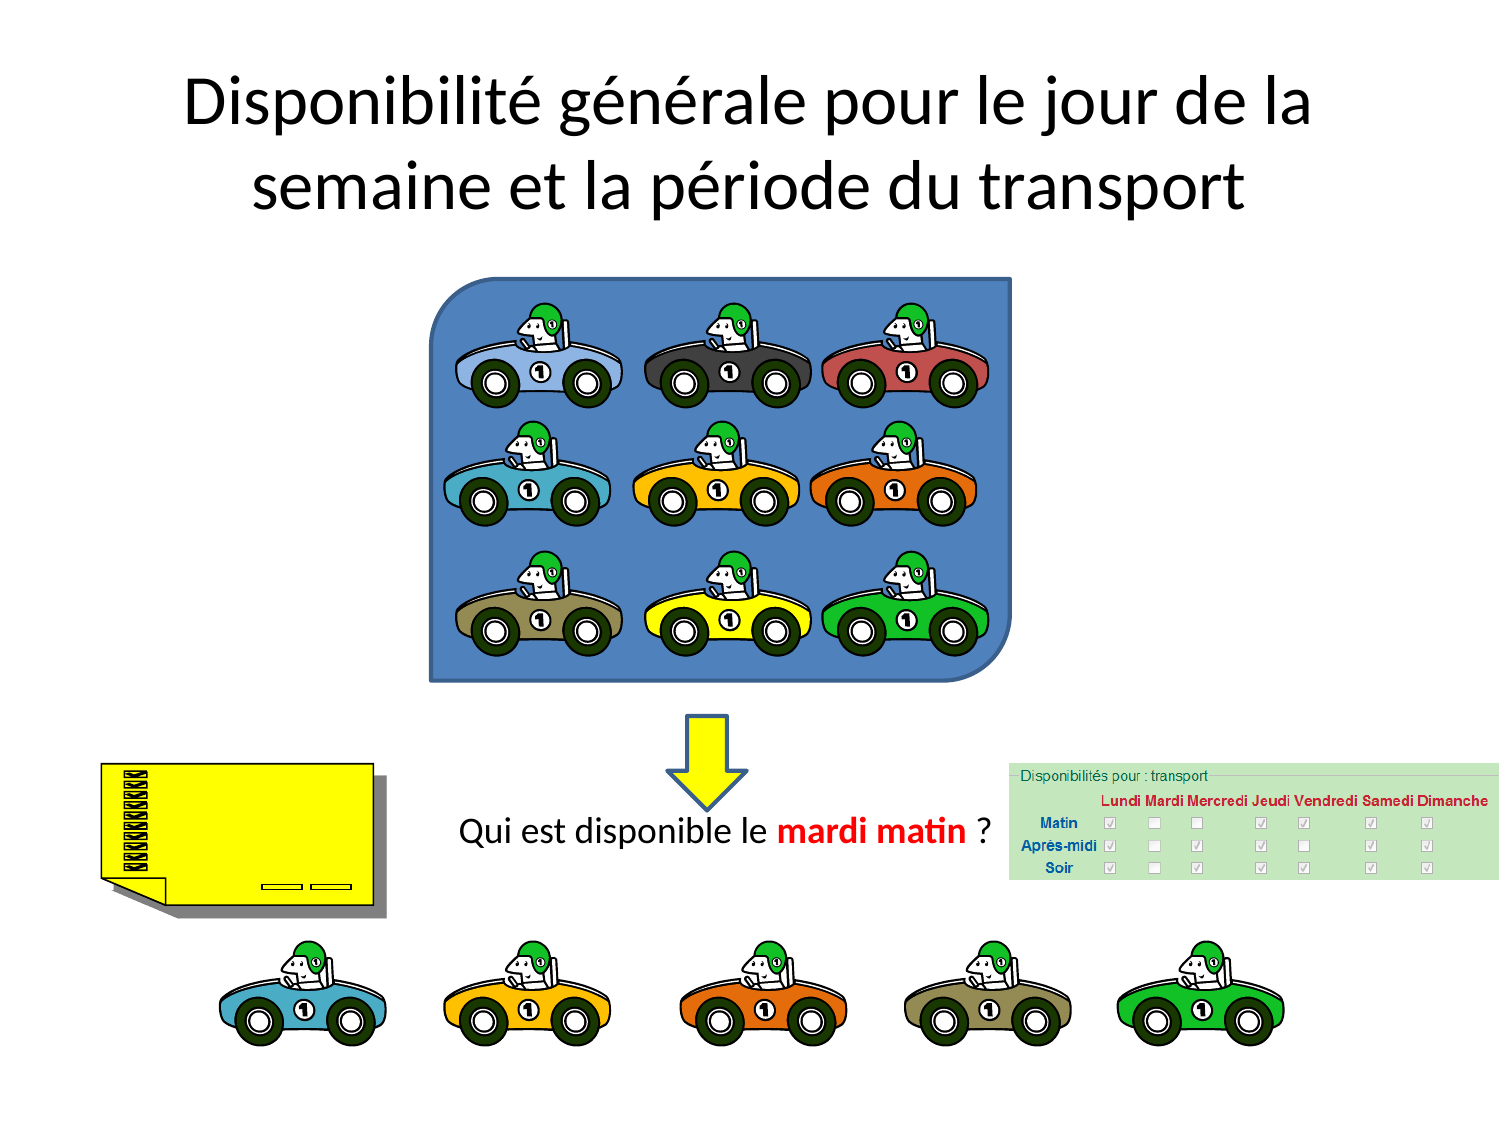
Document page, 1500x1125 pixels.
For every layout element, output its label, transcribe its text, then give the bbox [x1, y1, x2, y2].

picture [820, 550, 990, 657]
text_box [903, 940, 1073, 1047]
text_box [442, 420, 612, 527]
title Disponibilité générale pour le jour de la semaine et la période du transport [75, 45, 1425, 233]
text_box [218, 940, 388, 1047]
text_box [428, 276, 1012, 683]
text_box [820, 302, 990, 409]
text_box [631, 420, 801, 527]
text_box [101, 763, 374, 906]
picture [1115, 940, 1286, 1047]
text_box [643, 550, 813, 657]
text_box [454, 550, 624, 657]
picture [1009, 762, 1500, 880]
text_box Qui est disponible le mardi matin ? [443, 798, 1004, 859]
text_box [442, 940, 612, 1047]
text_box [678, 940, 848, 1047]
text_box [665, 713, 749, 813]
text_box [808, 420, 978, 527]
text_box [643, 302, 813, 409]
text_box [454, 302, 624, 409]
